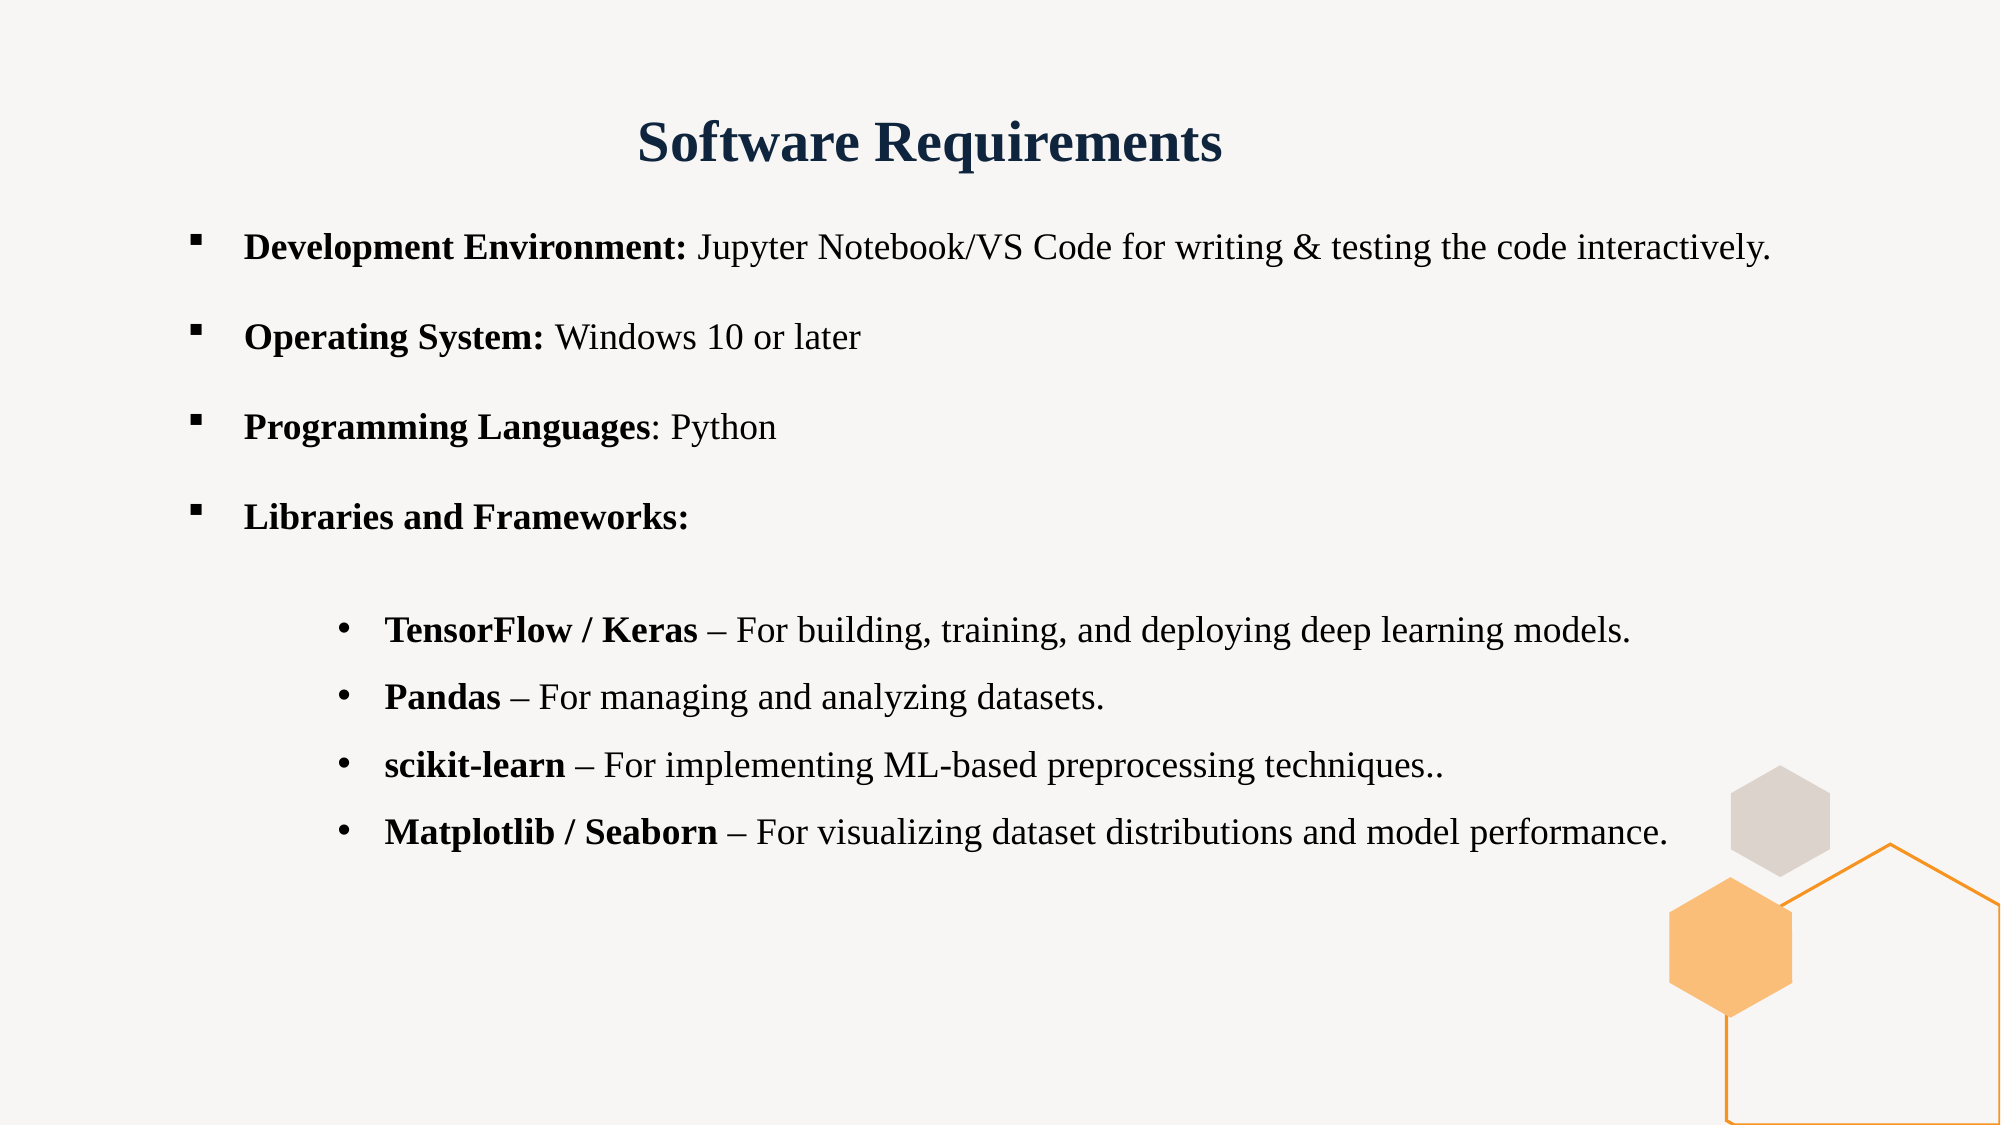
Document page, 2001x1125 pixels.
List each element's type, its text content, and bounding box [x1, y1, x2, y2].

footer Software Requirements [622, 107, 1252, 168]
text_box Development Environment: Jupyter Notebook/VS Code for writing & testing the code interactively. Operating System: Windows 10 or later Programming Languages: Python Libraries and Frameworks: TensorFlow / Keras – For building, training, and deploying deep learning models. Pandas – For managing and analyzing datasets. scikit-learn – For implementing ML-based preprocessing techniques.. Matplotlib / Seaborn – For visualizing dataset distributions and model performance. [97, 214, 1831, 995]
